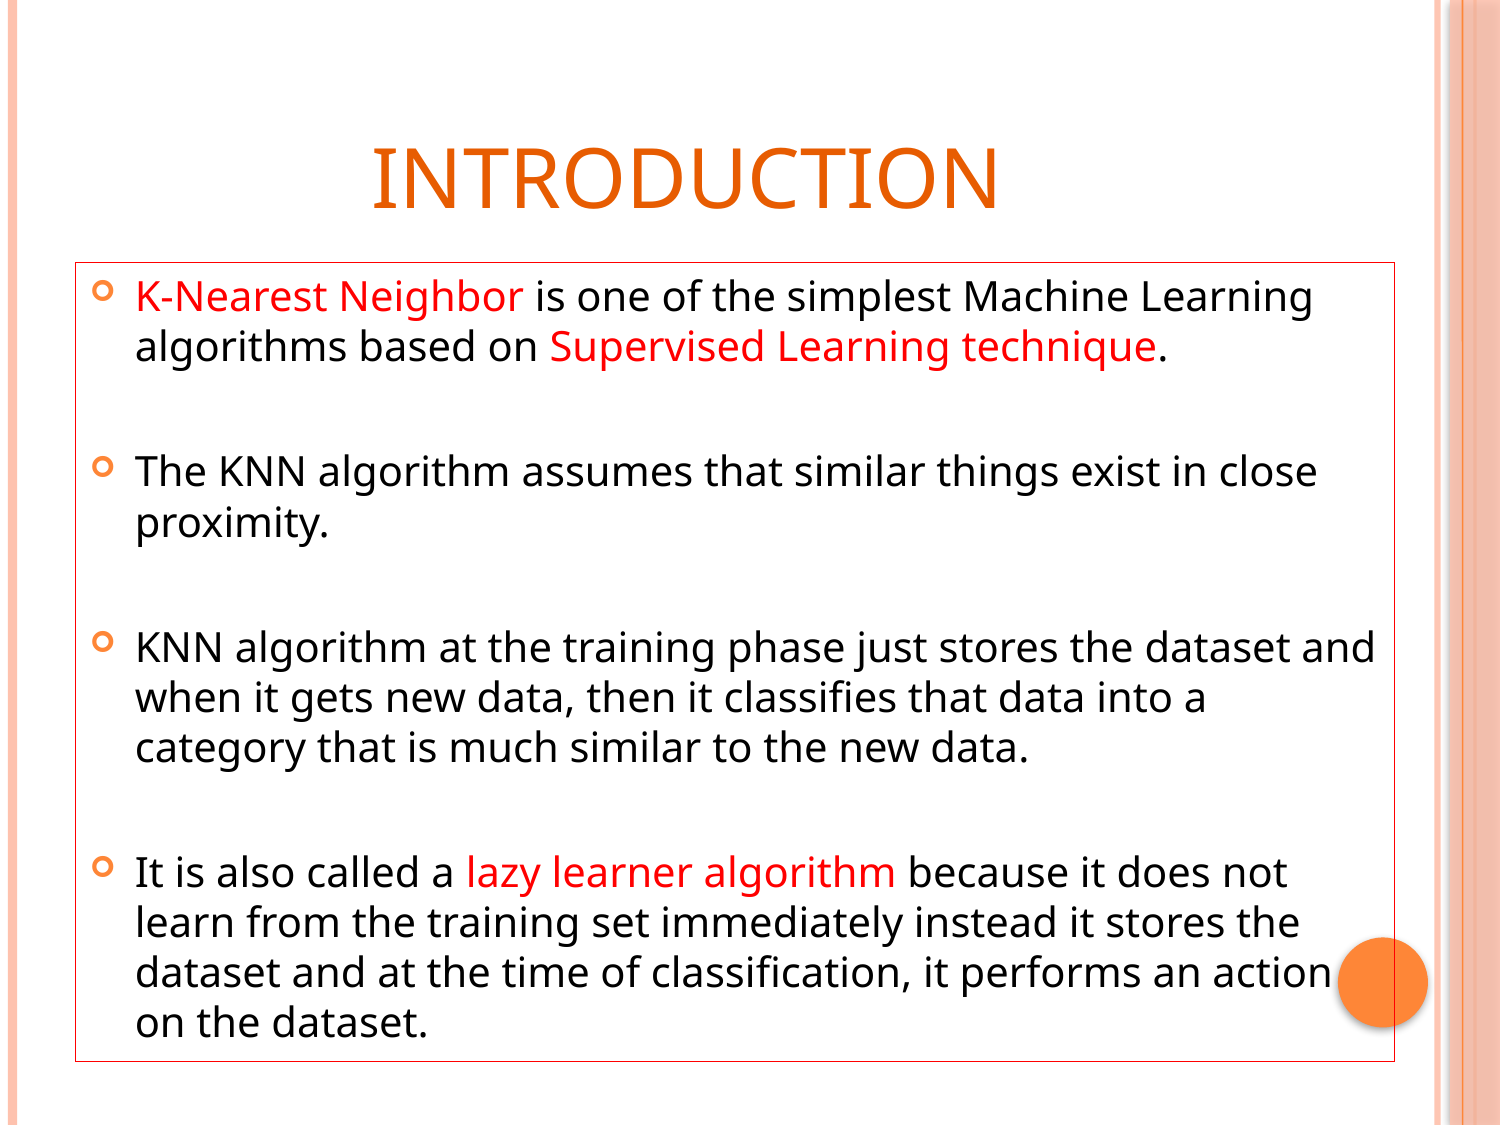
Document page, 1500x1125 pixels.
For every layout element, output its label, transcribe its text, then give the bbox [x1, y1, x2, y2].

title Introduction [75, 45, 1300, 233]
list K-Nearest Neighbor is one of the simplest Machine Learning algorithms based on Supervised Learning technique. The KNN algorithm assumes that similar things exist in close proximity. KNN algorithm at the training phase just stores the dataset and when it gets new data, then it classifies that data into a category that is much similar to the new data. It is also called a lazy learner algorithm because it does not learn from the training set immediately instead it stores the dataset and at the time of classification, it performs an action on the dataset. [75, 262, 1395, 1062]
